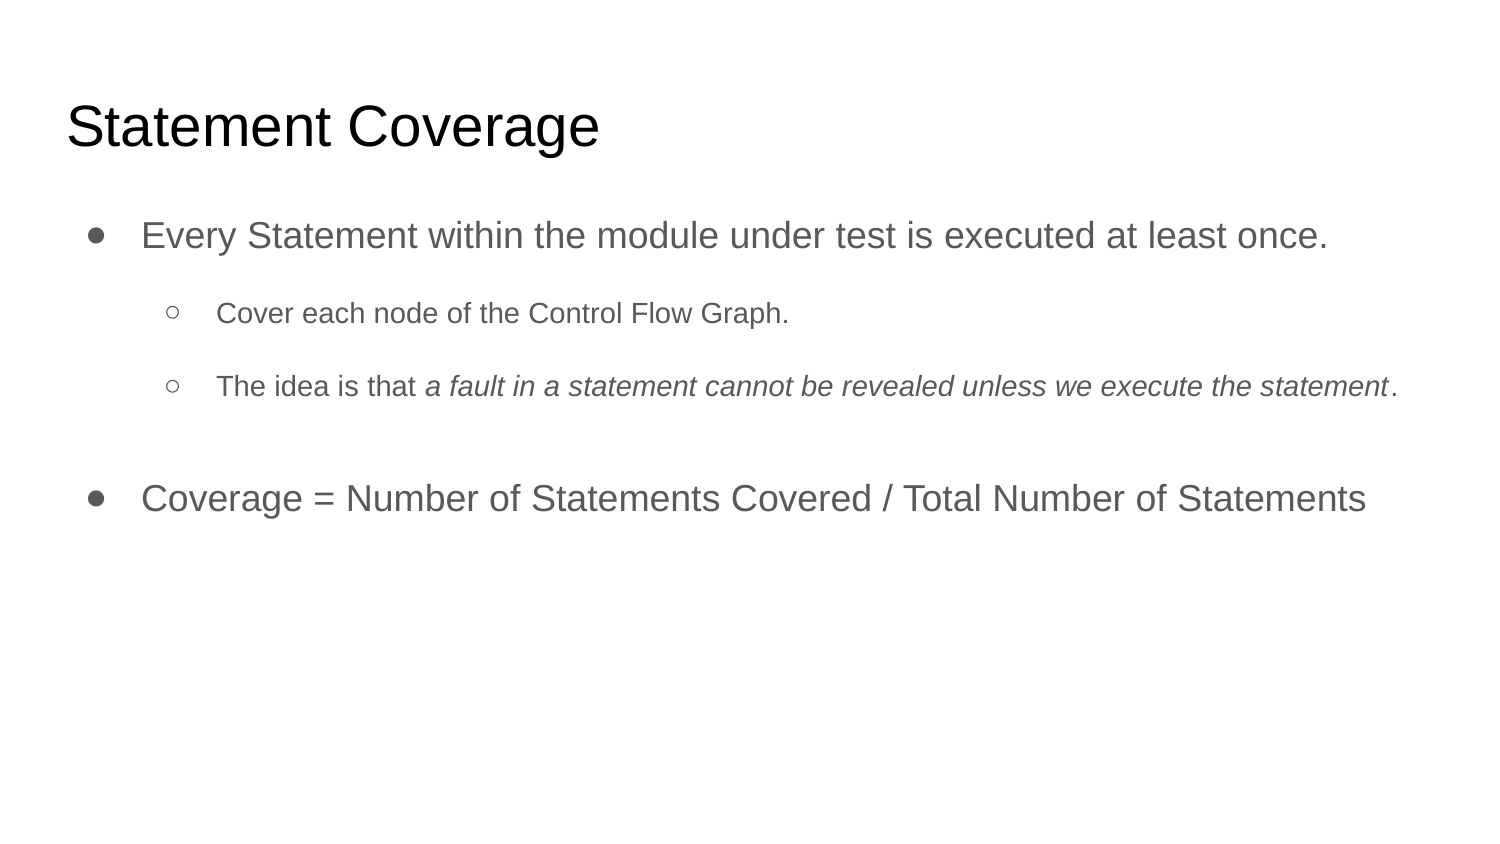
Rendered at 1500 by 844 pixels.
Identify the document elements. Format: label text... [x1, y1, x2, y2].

title Statement Coverage [51, 72, 1449, 167]
list Every Statement within the module under test is executed at least once. Cover each node of the Control Flow Graph. The idea is that a fault in a statement cannot be revealed unless we execute the statement. Coverage = Number of Statements Covered / Total Number of Statements [51, 189, 1449, 750]
